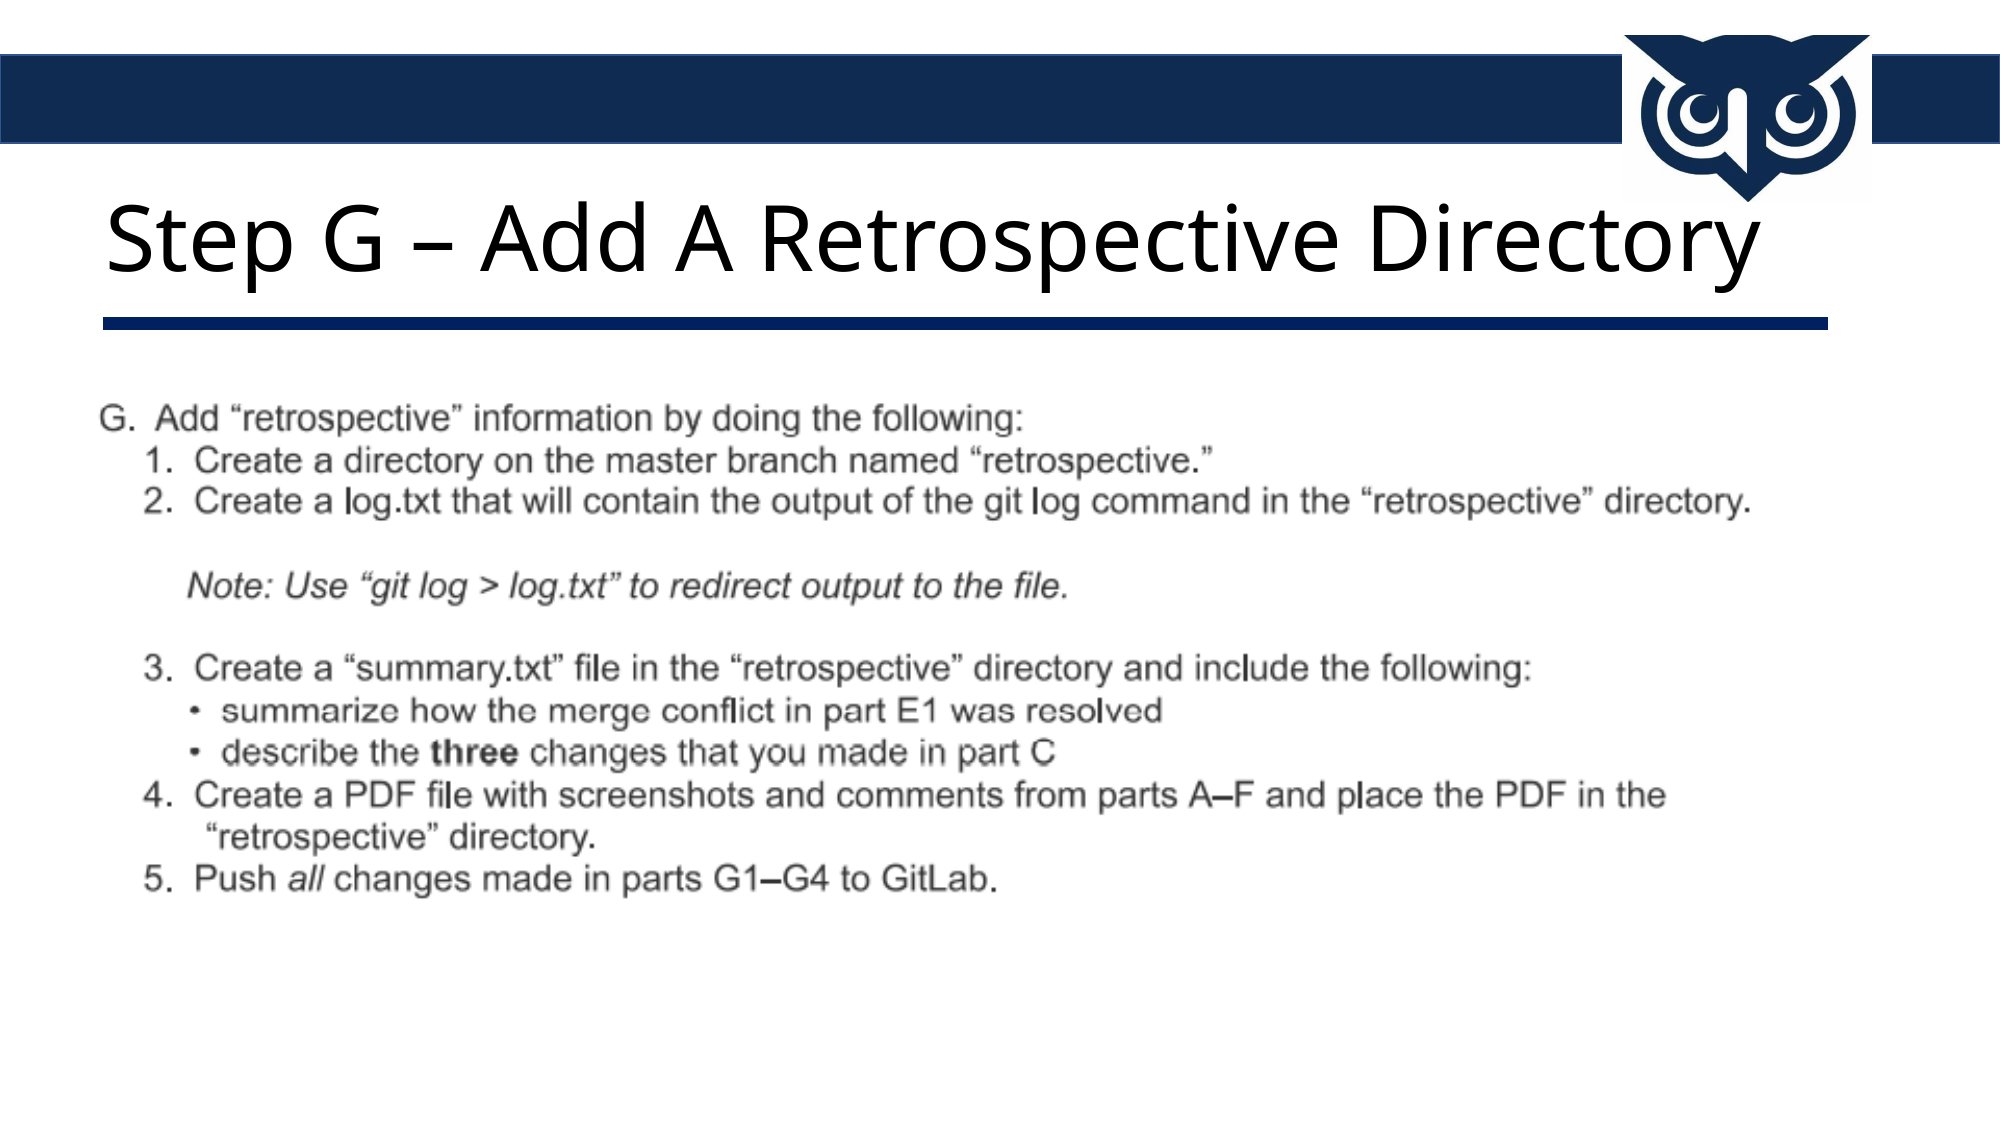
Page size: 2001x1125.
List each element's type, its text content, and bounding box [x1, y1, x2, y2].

title Step G – Add A Retrospective Directory [90, 144, 1863, 340]
picture [97, 402, 1781, 907]
text_box [0, 54, 1622, 144]
picture [1622, 35, 1872, 202]
text_box [1872, 54, 2000, 144]
